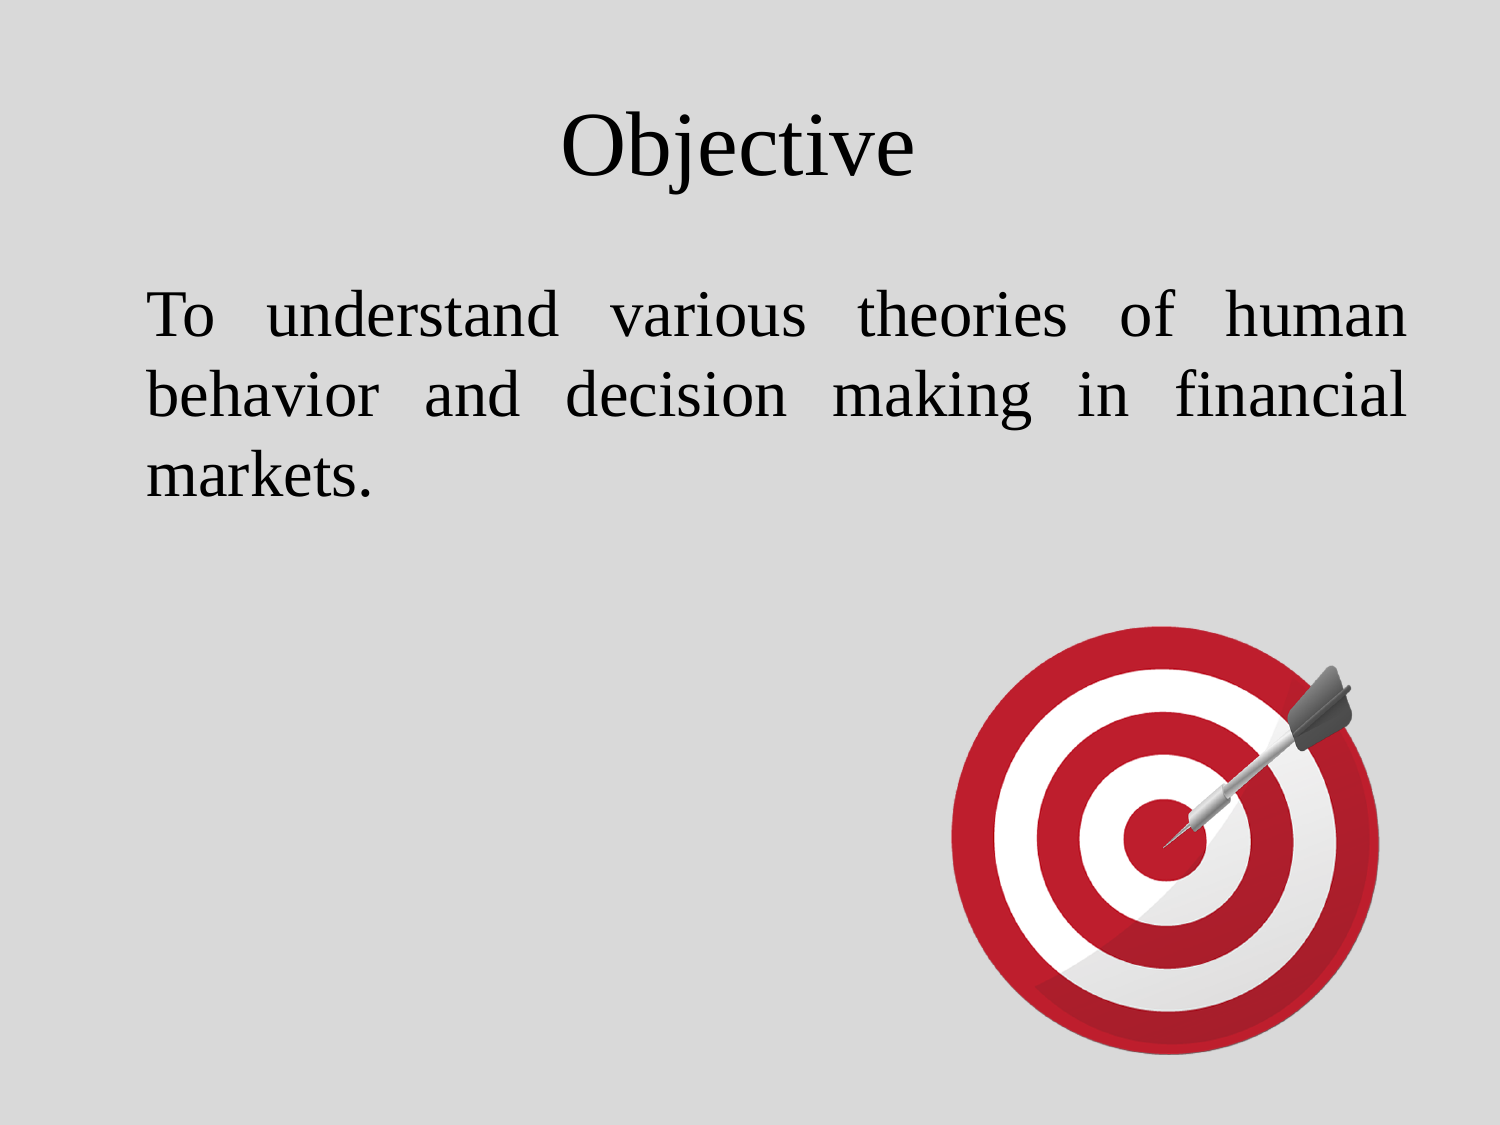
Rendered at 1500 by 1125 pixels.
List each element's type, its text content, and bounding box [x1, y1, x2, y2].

list To understand various theories of human behavior and decision making in financial markets. [75, 262, 1425, 1005]
picture [937, 612, 1388, 1063]
title Objective [75, 45, 1425, 233]
